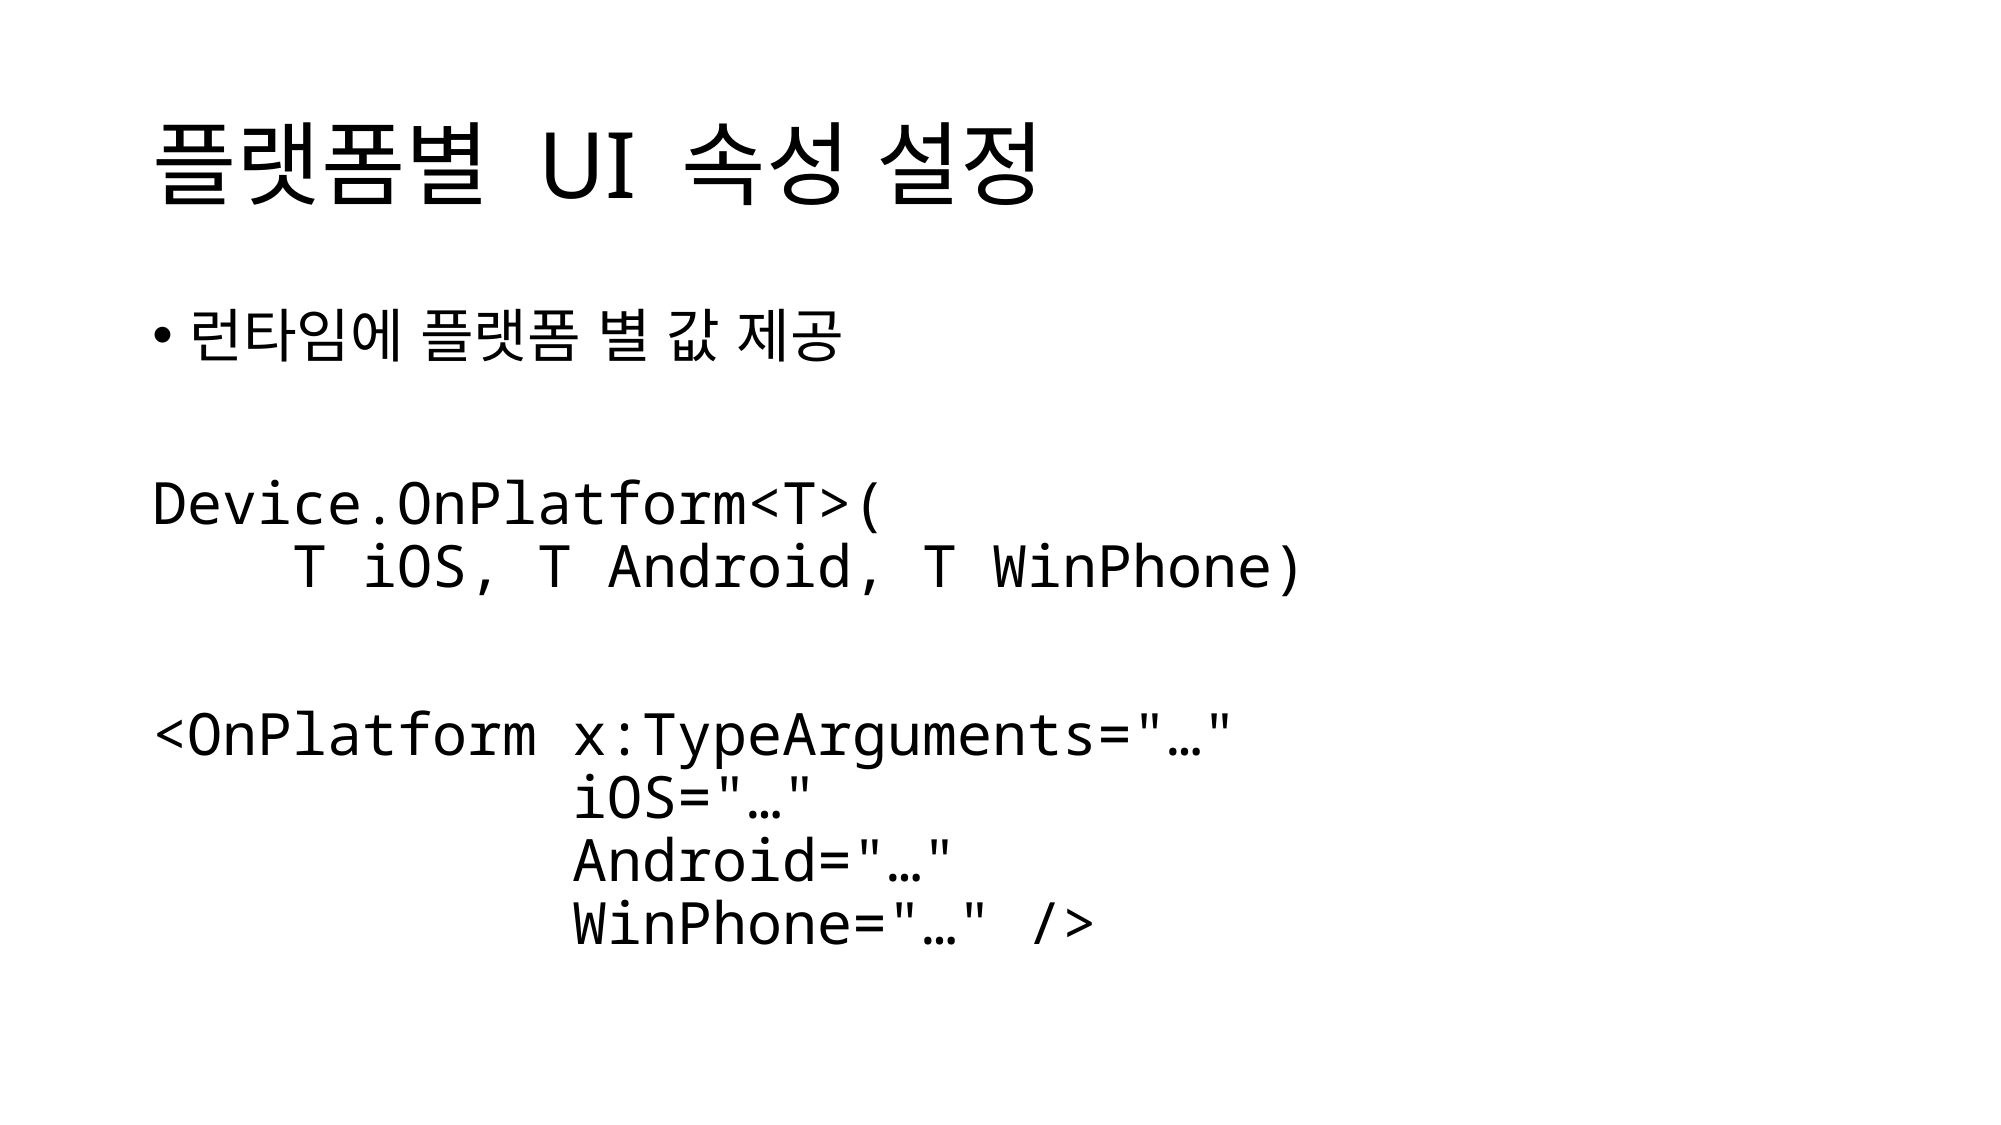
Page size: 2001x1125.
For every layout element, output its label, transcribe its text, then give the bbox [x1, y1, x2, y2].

list 런타임에 플랫폼 별 값 제공 Device.OnPlatform<T>( T iOS, T Android, T WinPhone) <OnPlatform x:TypeArguments="…" iOS="…" Android="…" WinPhone="…" /> [137, 299, 1863, 1014]
title 플랫폼별 UI 속성 설정 [137, 59, 1863, 278]
